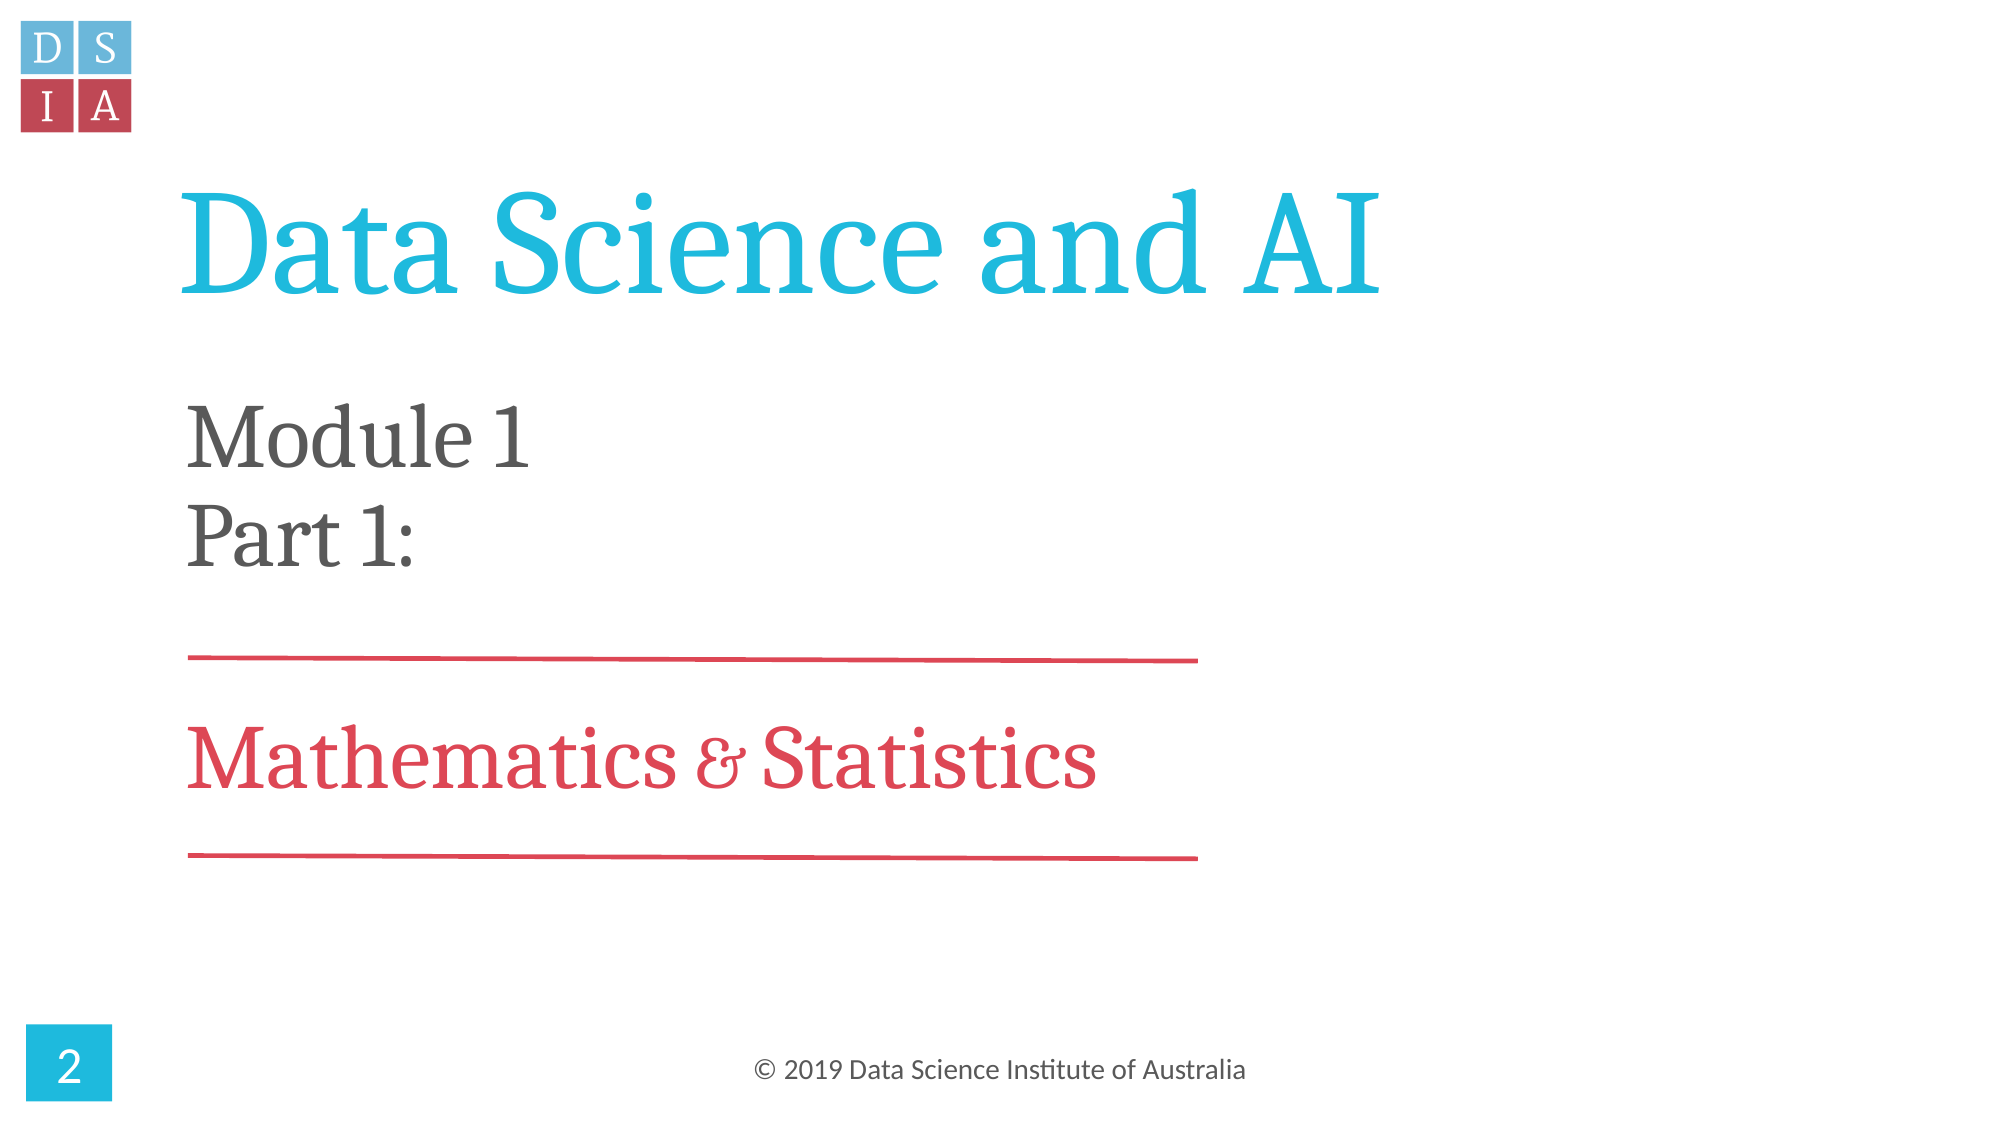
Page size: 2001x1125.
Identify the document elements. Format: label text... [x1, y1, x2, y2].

picture [20, 20, 132, 133]
title Data Science and AI [162, 45, 1920, 334]
list Module 1 Part 1: Mathematics & Statistics [170, 381, 1928, 1008]
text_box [187, 657, 1199, 662]
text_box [187, 855, 1199, 859]
text_box 2 [26, 1024, 113, 1102]
